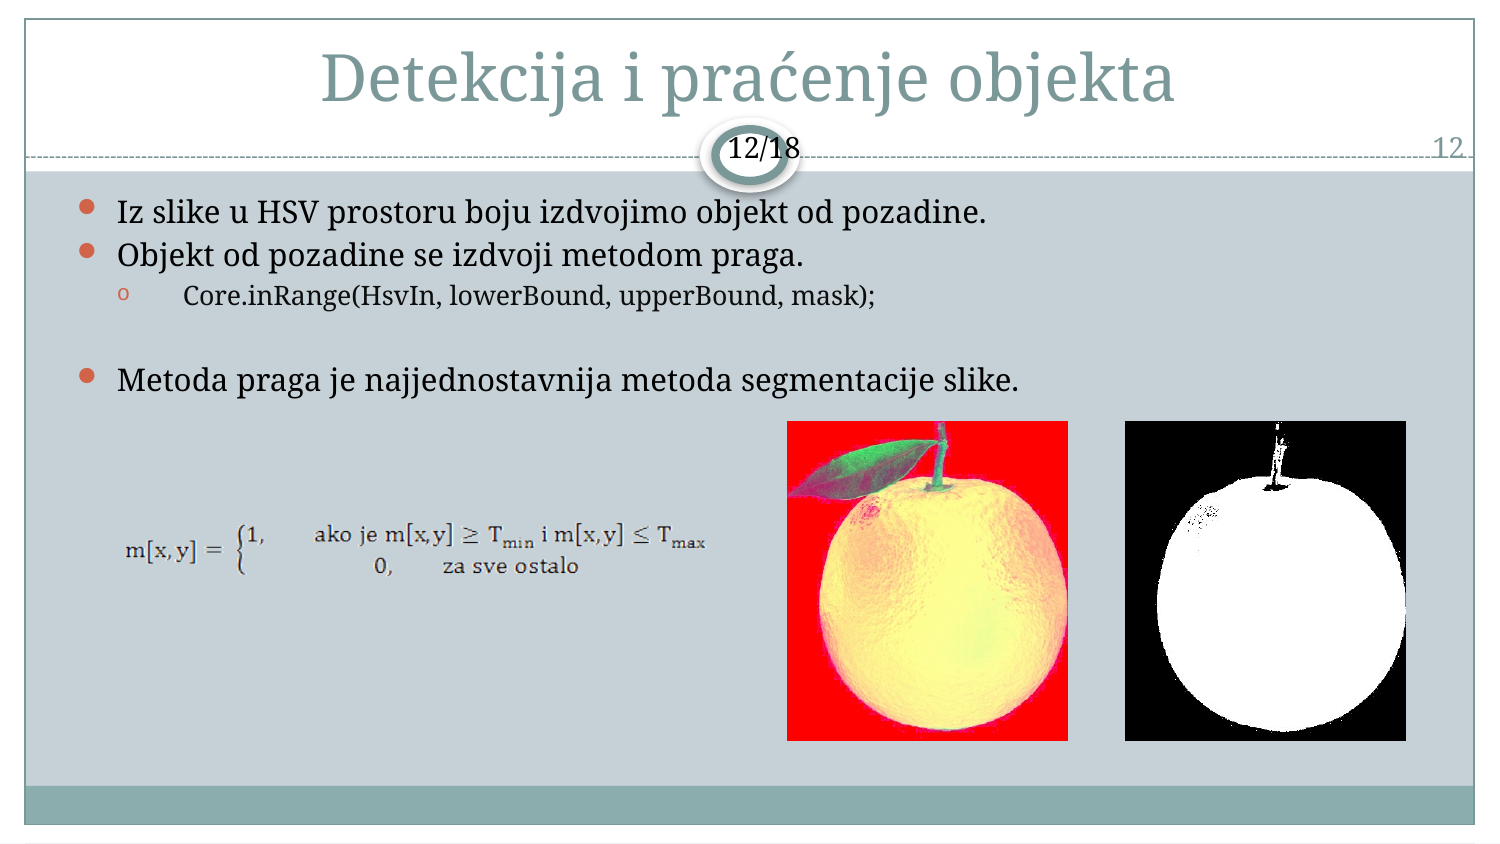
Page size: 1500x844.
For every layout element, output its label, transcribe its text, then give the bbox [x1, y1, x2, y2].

text_box Iz slike u HSV prostoru boju izdvojimo objekt od pozadine. Objekt od pozadine se izdvoji metodom praga. Core.inRange(HsvIn, lowerBound, upperBound, mask); Metoda praga je najjednostavnija metoda segmentacije slike. [62, 184, 1458, 406]
title Detekcija i praćenje objekta [49, 28, 1450, 122]
slide_number 12 [1396, 121, 1500, 177]
picture [787, 421, 1069, 741]
picture [124, 509, 707, 594]
picture [1124, 421, 1406, 741]
